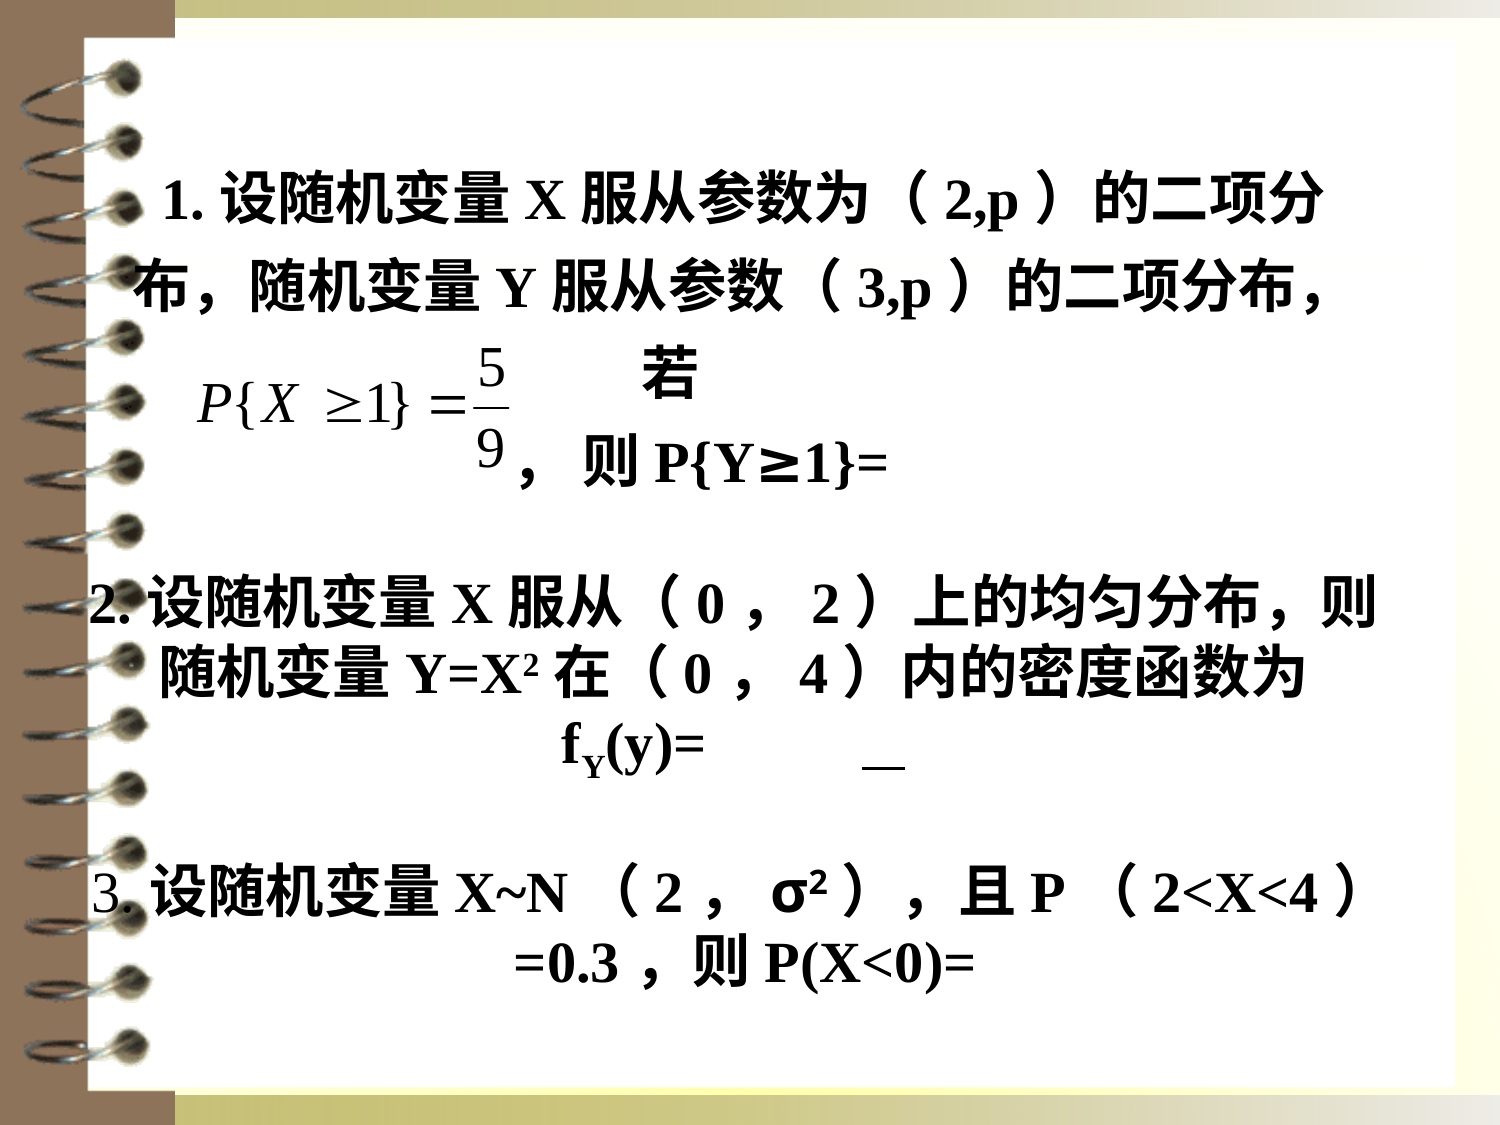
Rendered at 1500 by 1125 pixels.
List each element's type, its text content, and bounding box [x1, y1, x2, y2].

text_box 3.设随机变量X~N（2，σ2），且P（2<X<4）=0.3，则P(X<0)= [76, 846, 1415, 1001]
text_box 2.设随机变量X服从（0，2）上的均匀分布，则随机变量Y=X2在（0，4）内的密度函数为 fY(y)= [64, 557, 1403, 793]
text_box 1.设随机变量X服从参数为（2,p）的二项分布，随机变量Y服从参数（3,p）的二项分布，若 ， 则P{Y≥1}= [99, 136, 1388, 501]
picture [0, 0, 175, 1125]
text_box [186, 330, 523, 481]
